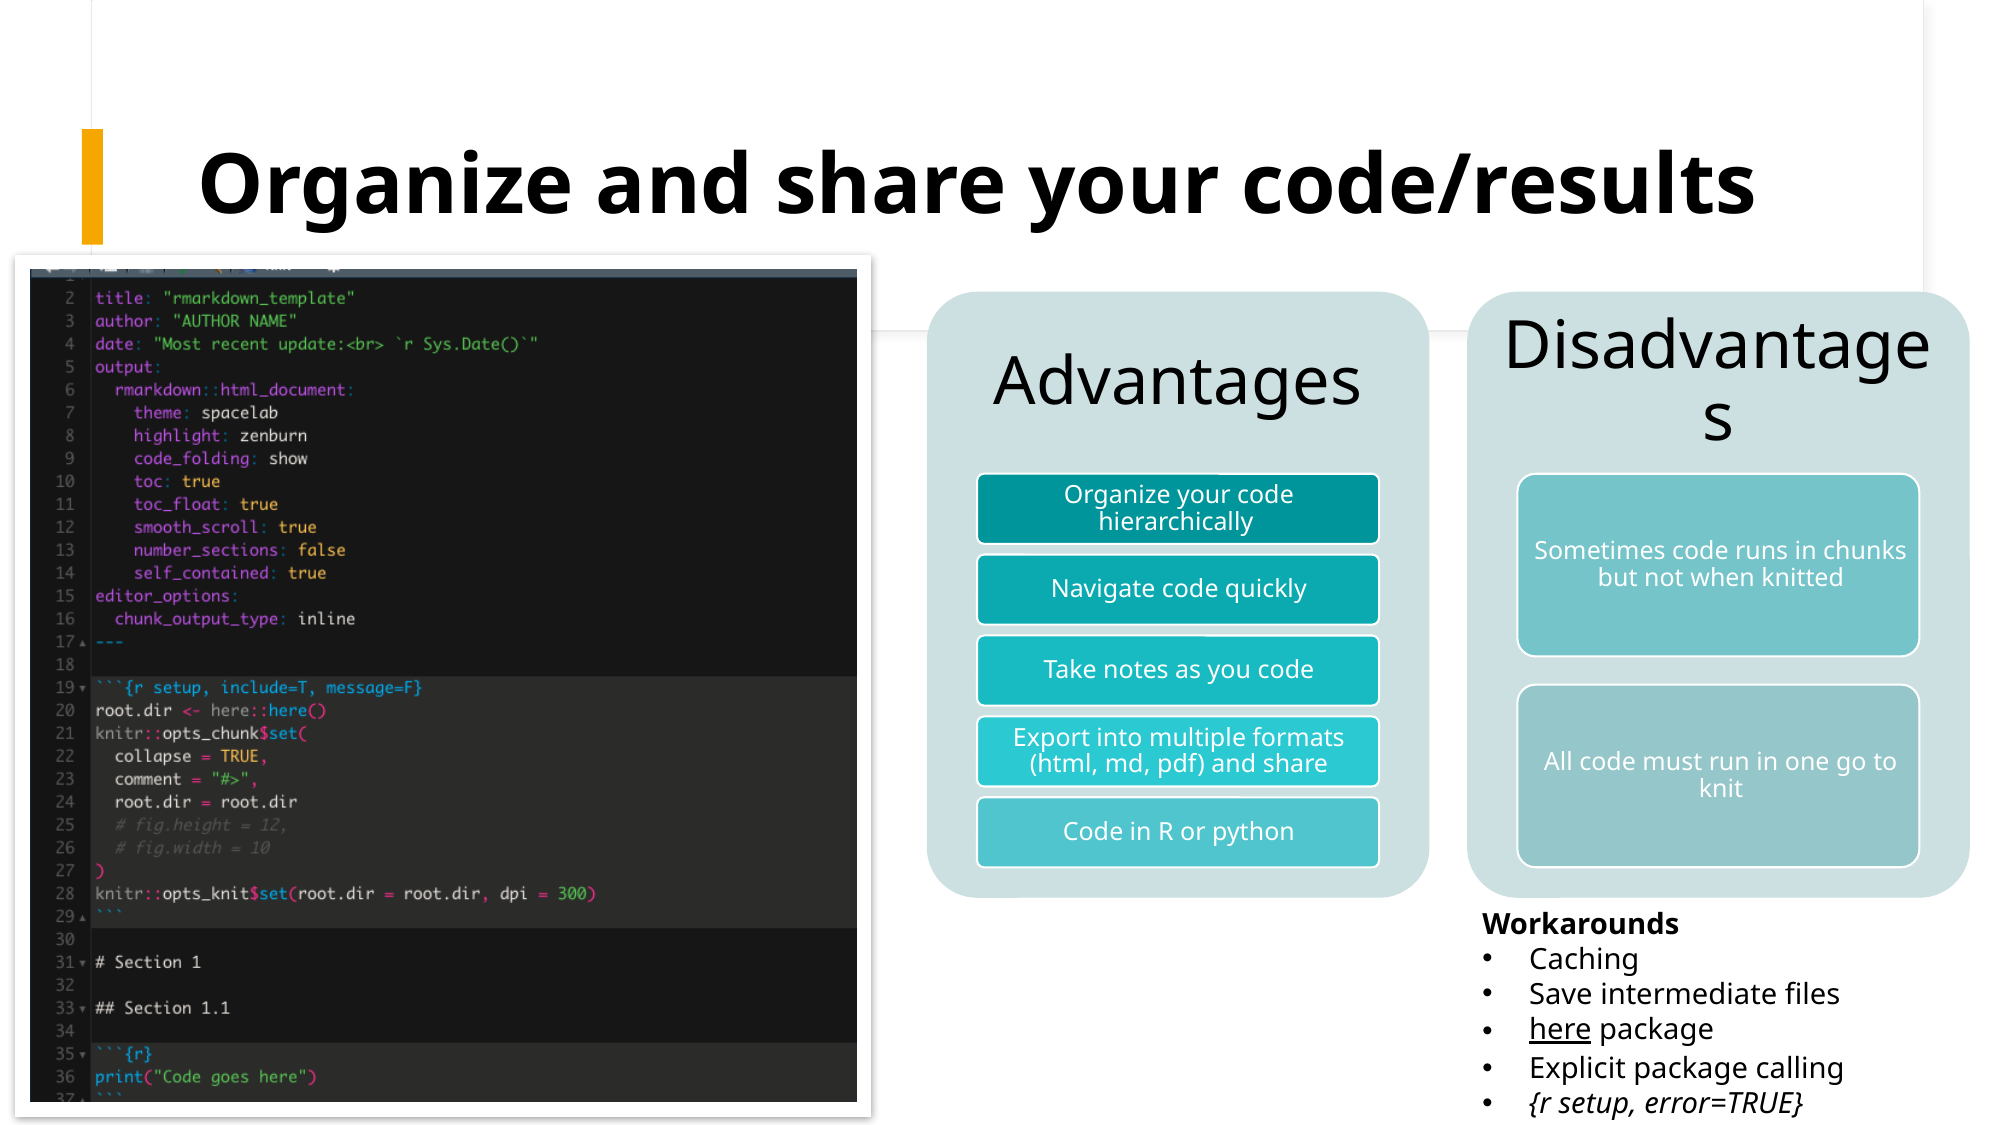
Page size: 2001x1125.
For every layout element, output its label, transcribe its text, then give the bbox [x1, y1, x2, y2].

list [926, 291, 1971, 898]
text_box Workarounds Caching Save intermediate files here package Explicit package calling {r setup, error=TRUE} [1467, 898, 1955, 1125]
picture [29, 269, 857, 1103]
title Organize and share your code/results [183, 90, 1851, 284]
